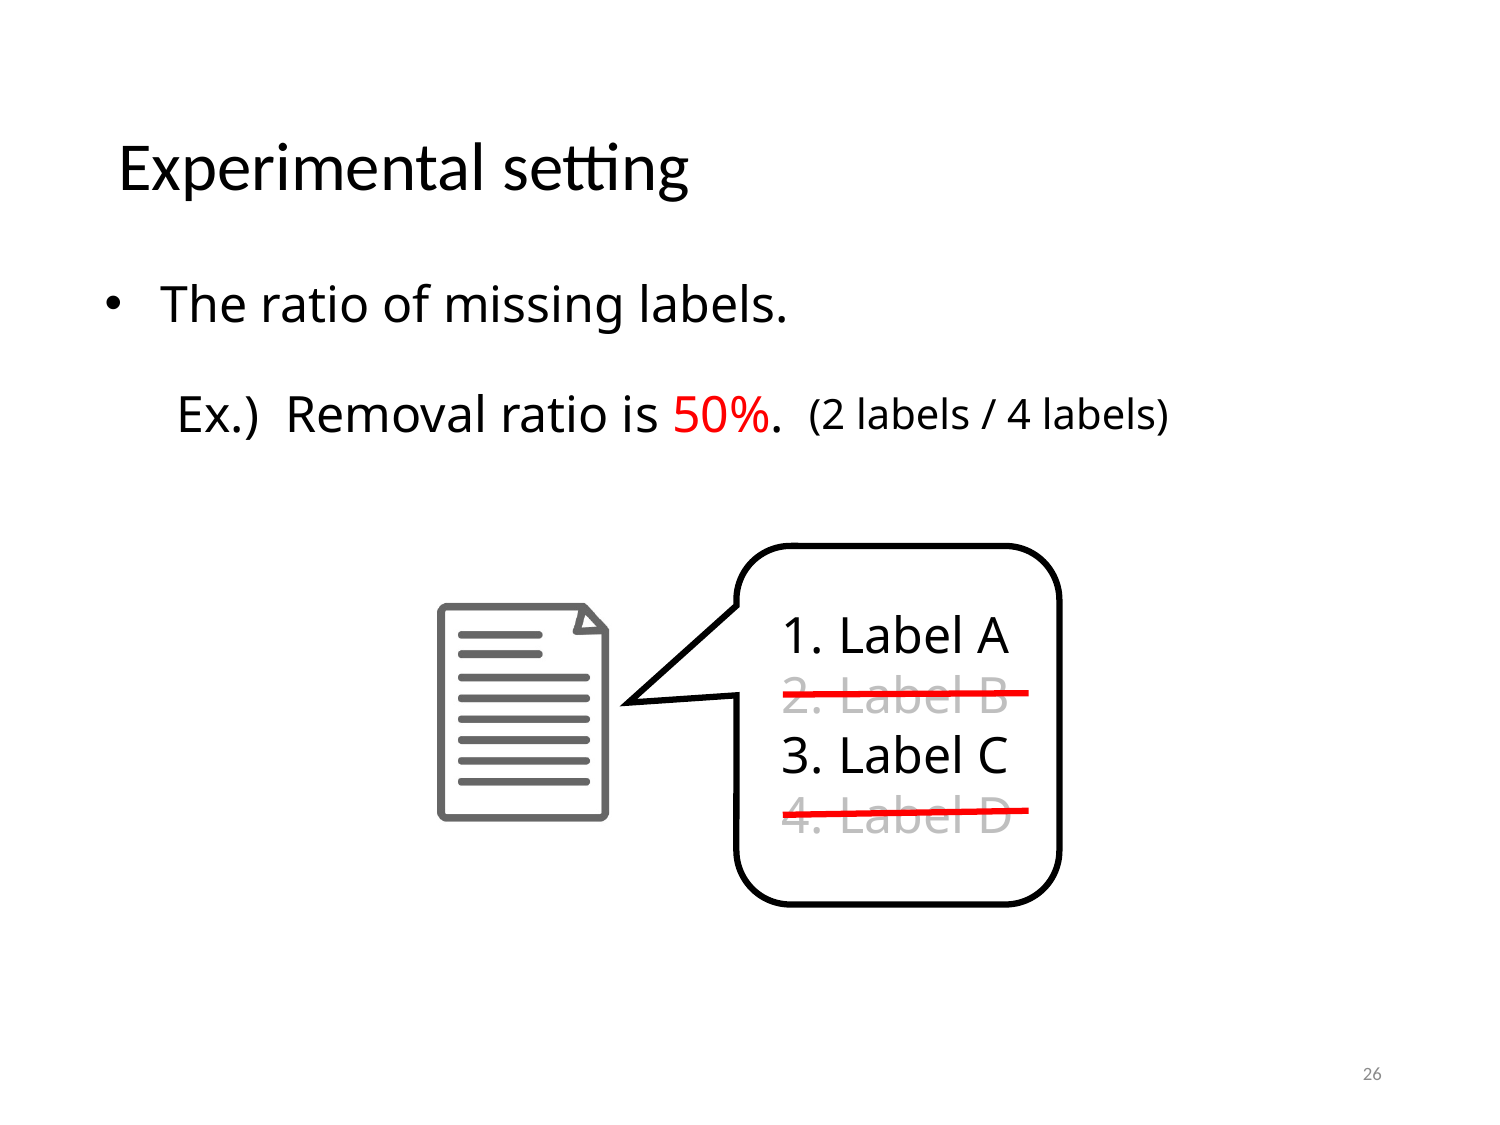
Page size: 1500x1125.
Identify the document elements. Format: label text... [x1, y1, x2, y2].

text_box Ex.) Removal ratio is 50%. [161, 375, 800, 450]
slide_number 26 [1059, 1042, 1397, 1103]
text_box (2 labels / 4 labels) [800, 380, 1184, 445]
picture [398, 585, 655, 839]
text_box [782, 810, 1029, 815]
text_box Label A Label B Label C Label D [767, 596, 1029, 852]
text_box The ratio of missing labels. [89, 264, 805, 340]
title Experimental setting [103, 59, 1397, 278]
text_box [655, 544, 1061, 906]
